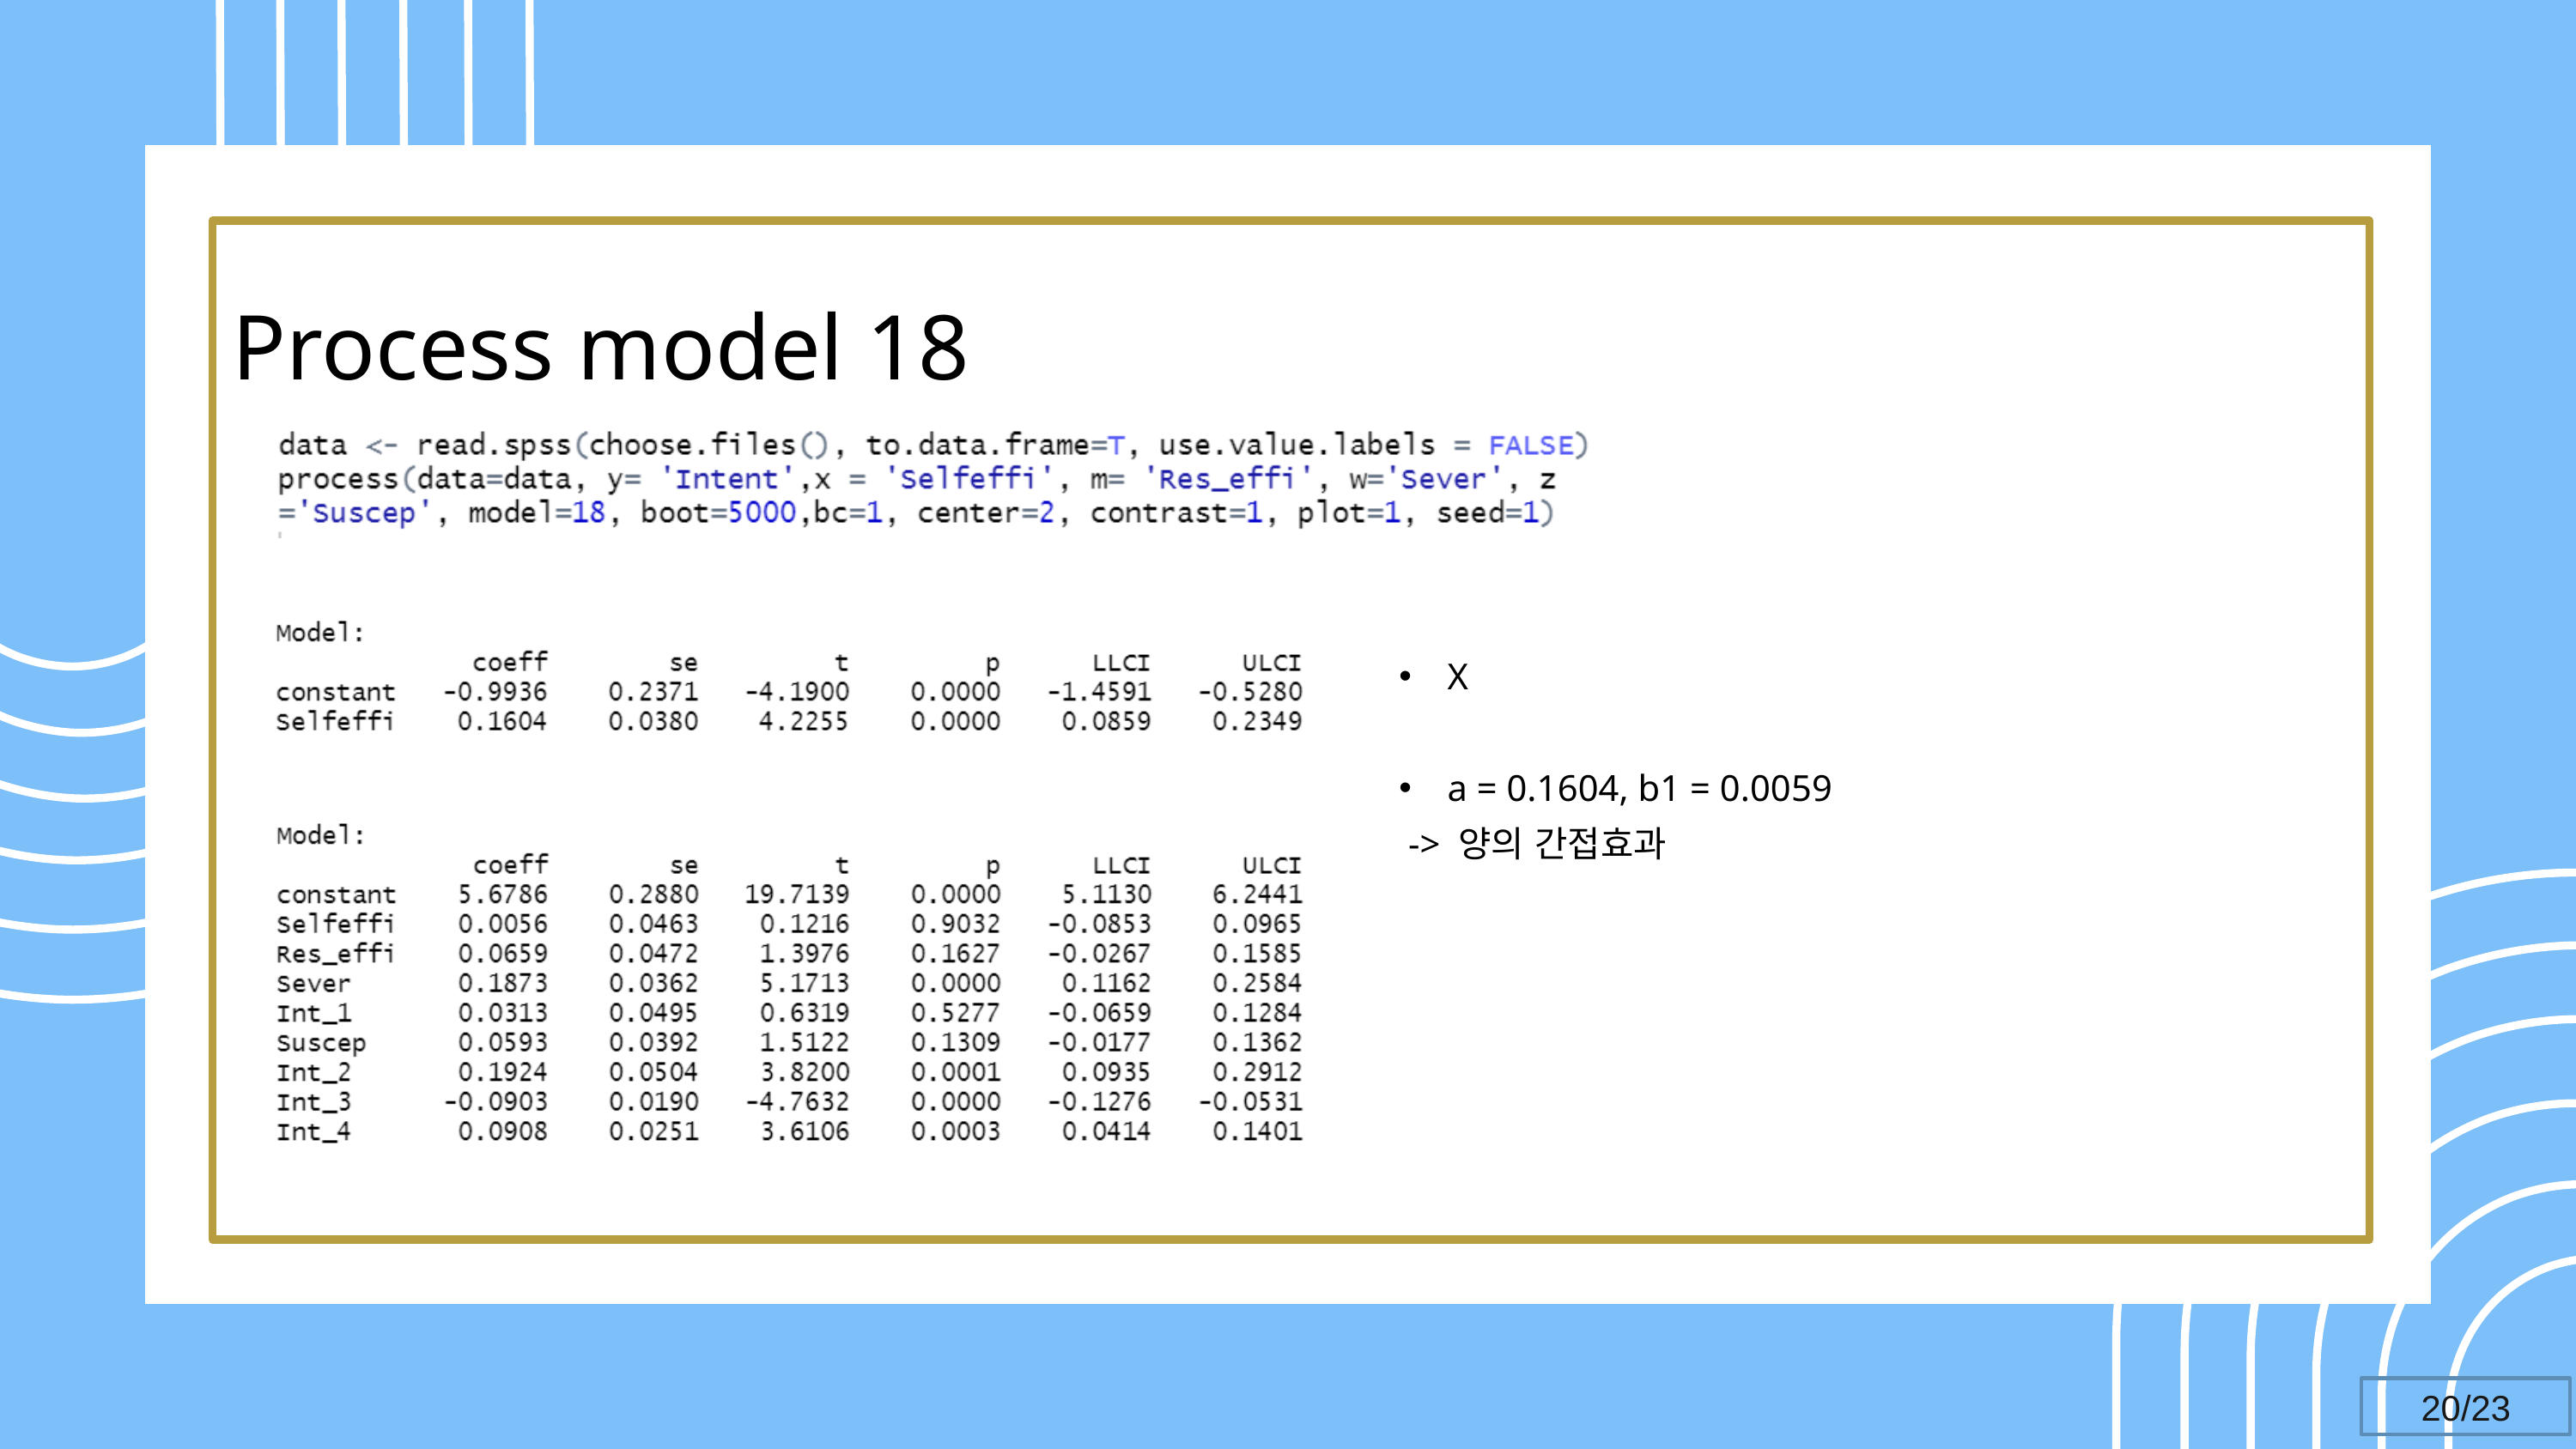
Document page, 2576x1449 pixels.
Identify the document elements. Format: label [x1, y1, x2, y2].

text_box [0, 0, 534, 1002]
picture [276, 817, 1319, 1158]
picture [272, 608, 1334, 749]
text_box [2116, 872, 2576, 1449]
picture [276, 424, 1595, 539]
text_box [144, 144, 2432, 1304]
